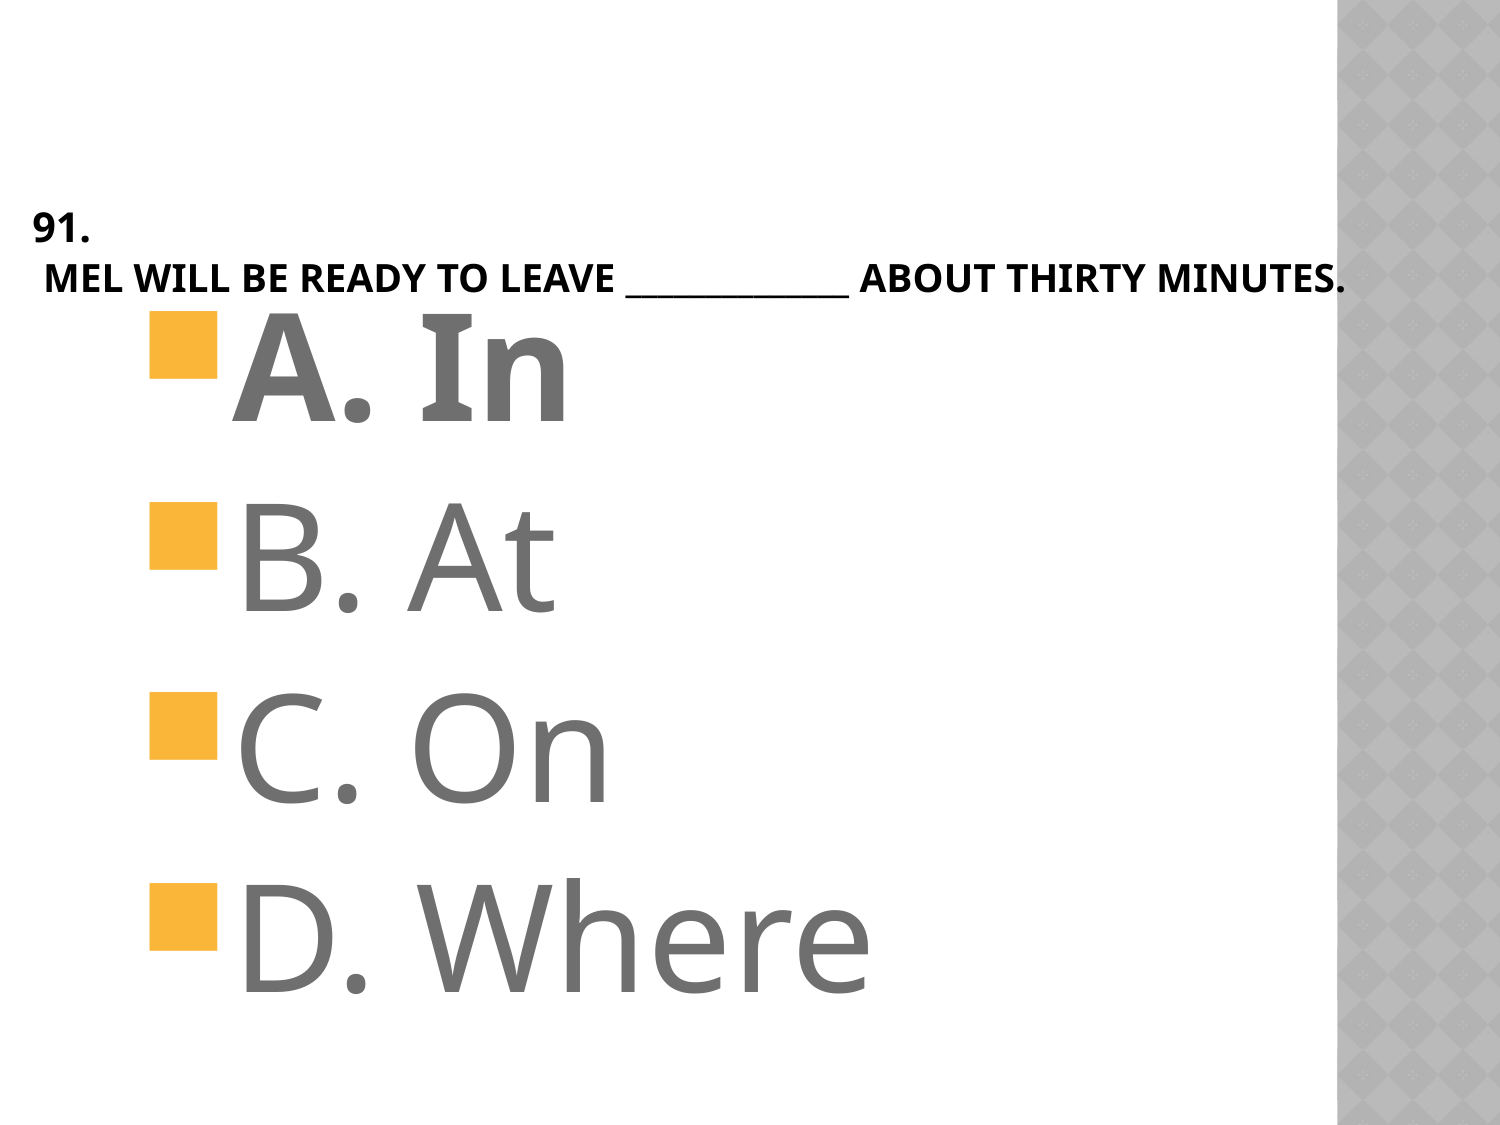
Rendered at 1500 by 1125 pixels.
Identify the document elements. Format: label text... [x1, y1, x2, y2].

list A. In B. At C. On D. Where [75, 264, 1263, 1059]
title 91. Mel will be ready to leave ______________ about thirty minutes. [24, 162, 1363, 350]
